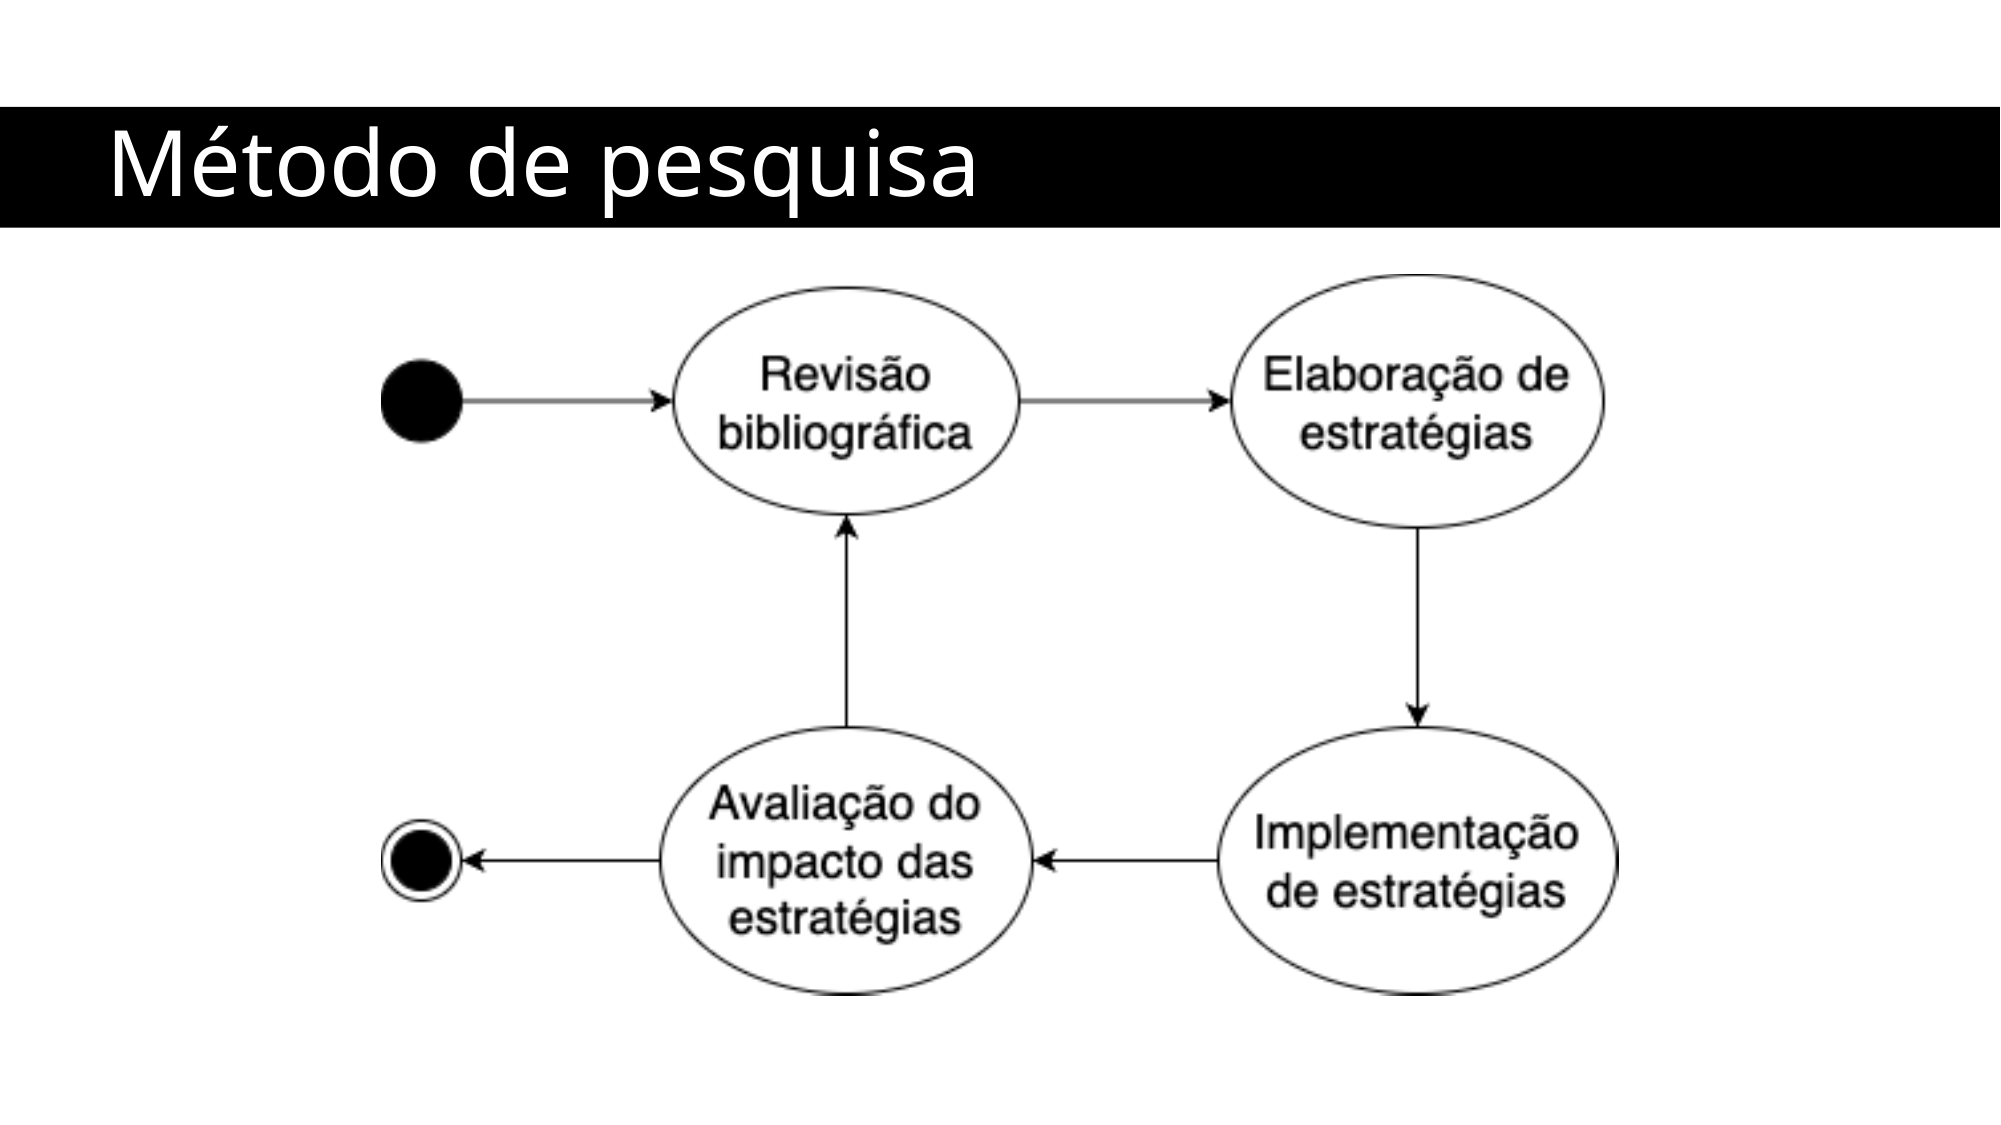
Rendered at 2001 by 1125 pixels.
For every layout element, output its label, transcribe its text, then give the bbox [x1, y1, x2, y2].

title Método de pesquisa [91, 105, 1931, 228]
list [380, 274, 1620, 997]
text_box [0, 105, 2000, 229]
